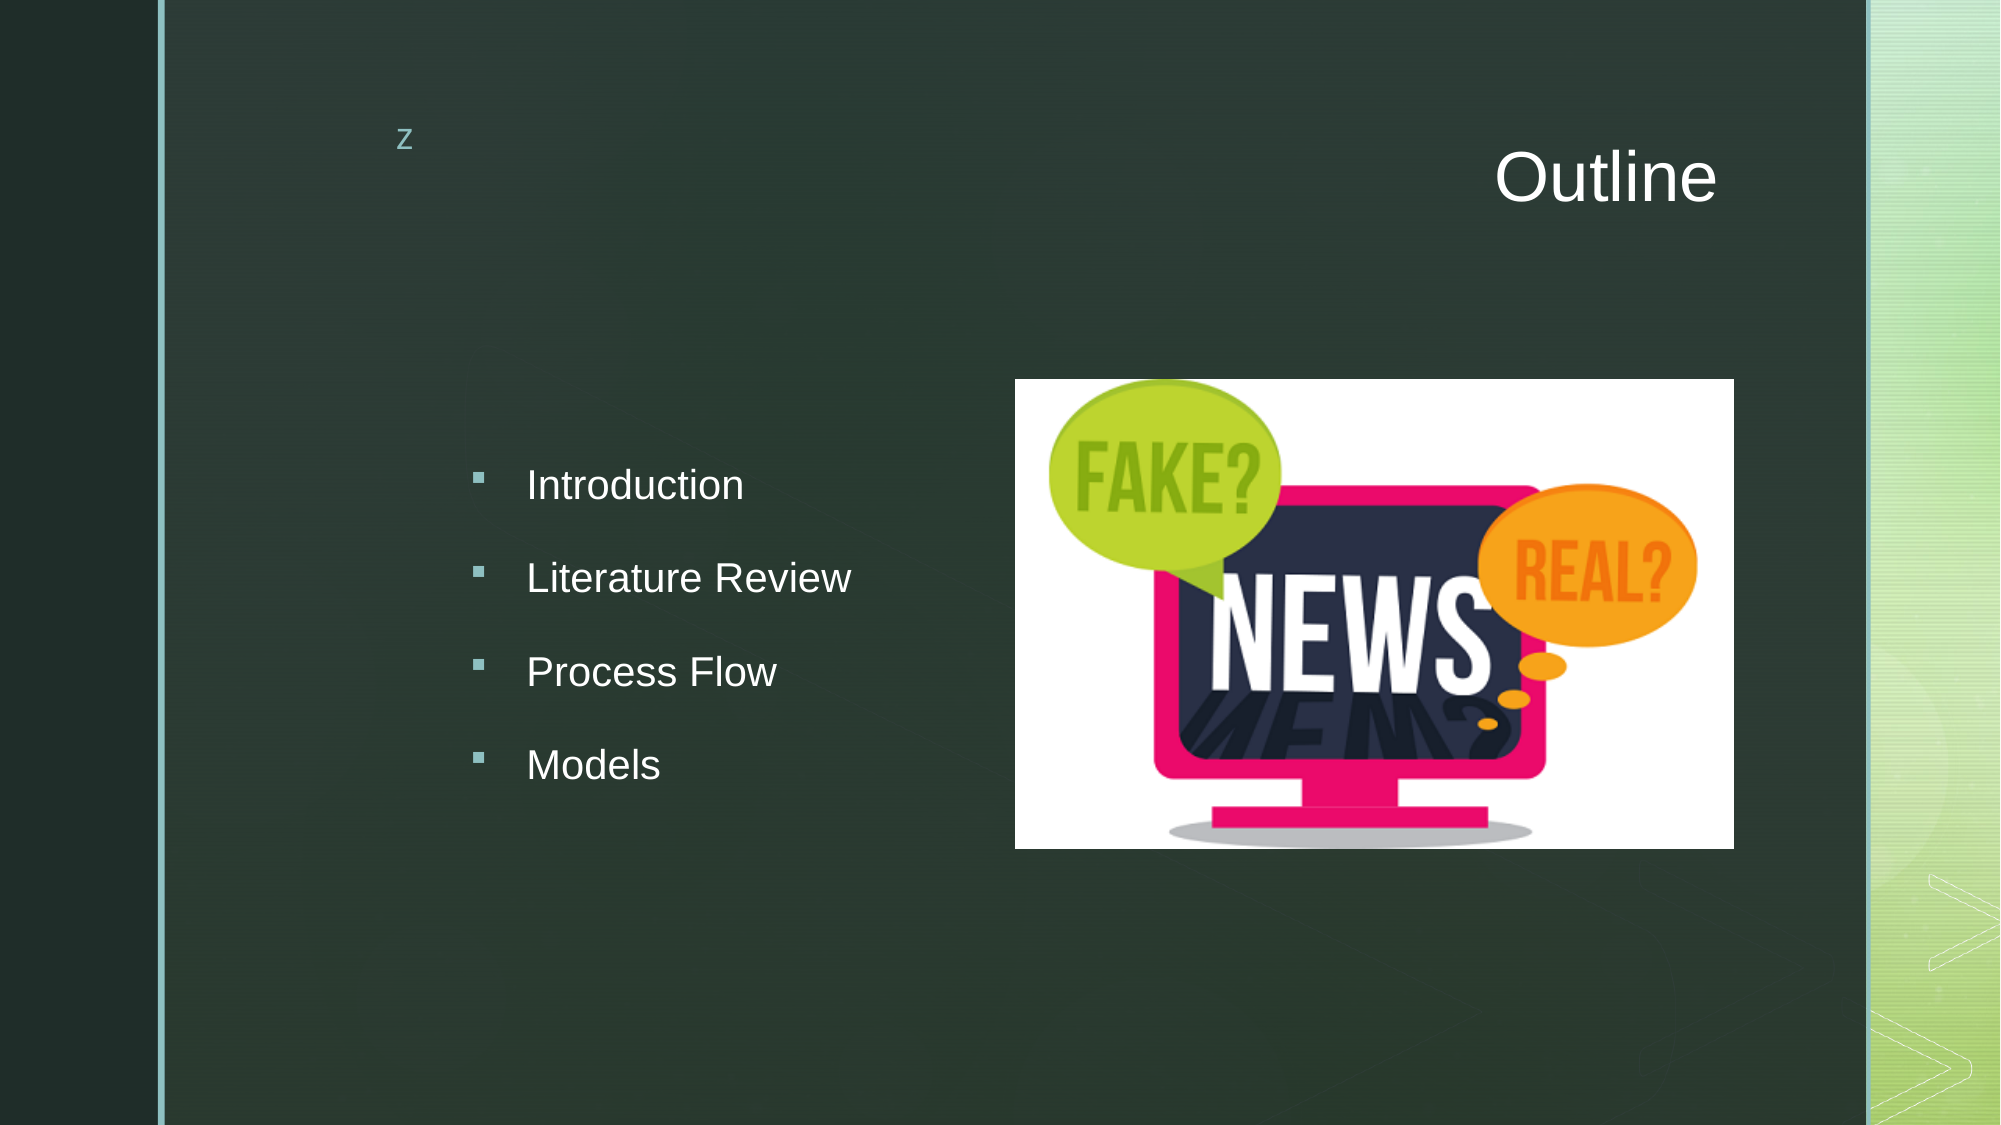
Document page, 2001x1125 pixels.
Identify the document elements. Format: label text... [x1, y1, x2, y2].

picture [1014, 379, 1735, 849]
list Introduction Literature Review Process Flow Models [454, 336, 1734, 993]
picture [1871, 0, 2001, 1125]
title Outline [428, 132, 1734, 310]
